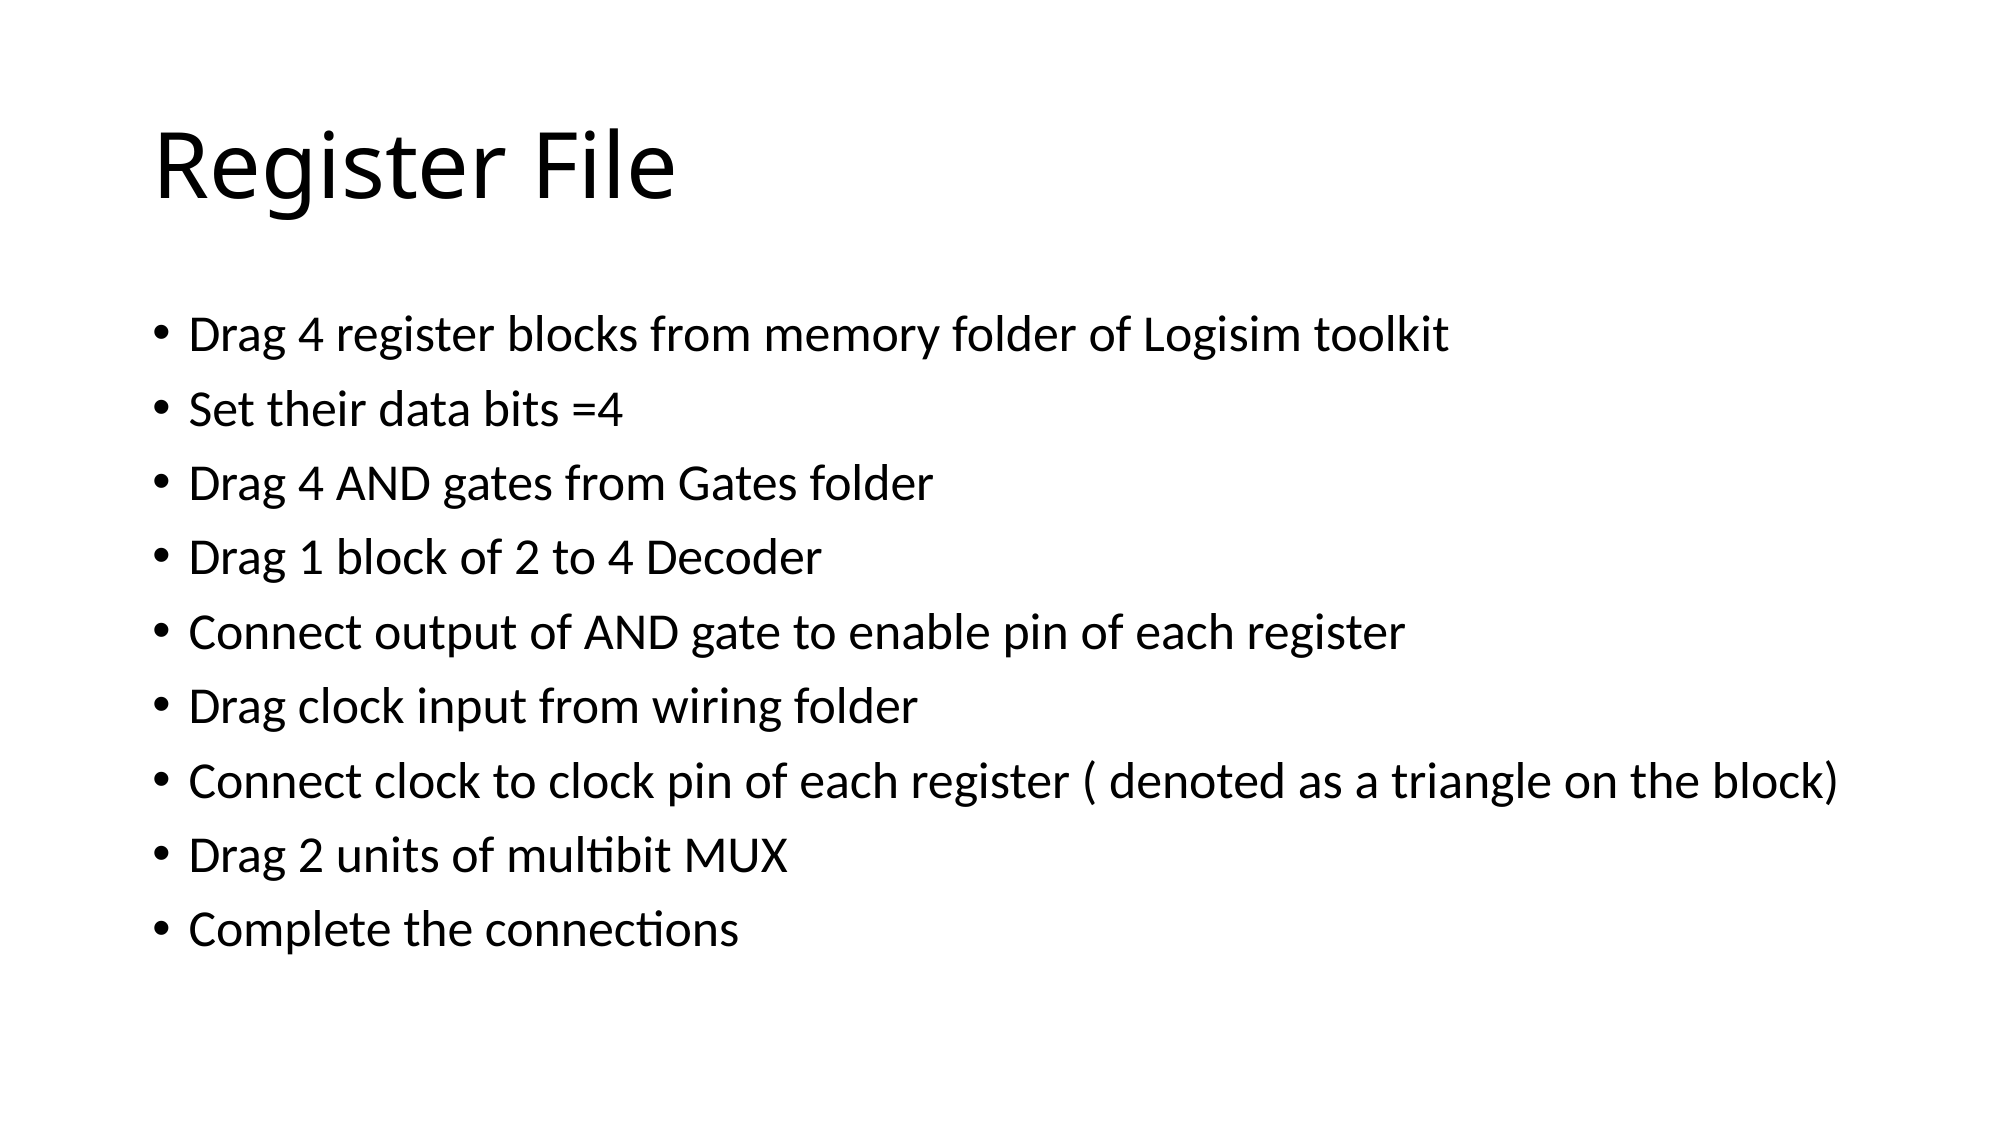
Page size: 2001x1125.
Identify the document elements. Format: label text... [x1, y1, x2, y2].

list Drag 4 register blocks from memory folder of Logisim toolkit Set their data bits =4 Drag 4 AND gates from Gates folder Drag 1 block of 2 to 4 Decoder Connect output of AND gate to enable pin of each register Drag clock input from wiring folder Connect clock to clock pin of each register ( denoted as a triangle on the block) Drag 2 units of multibit MUX Complete the connections [137, 299, 1863, 1014]
title Register File [137, 59, 1863, 278]
